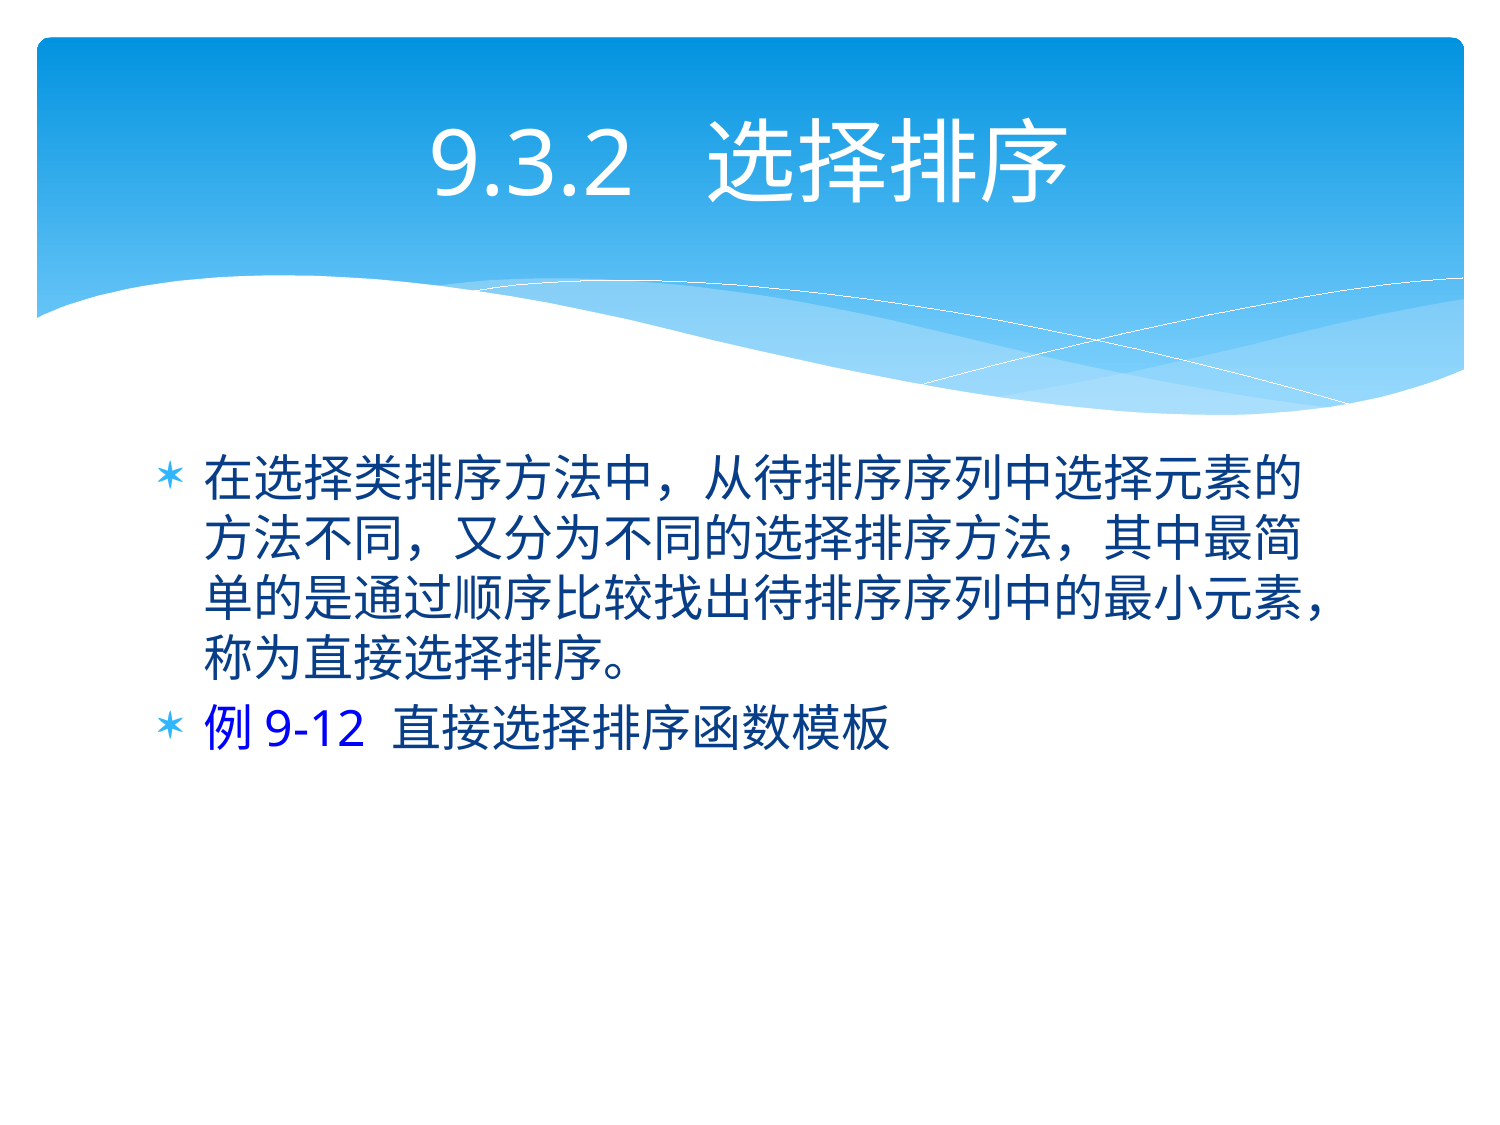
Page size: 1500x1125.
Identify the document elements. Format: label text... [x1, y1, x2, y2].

list 在选择类排序方法中，从待排序序列中选择元素的方法不同，又分为不同的选择排序方法，其中最简单的是通过顺序比较找出待排序序列中的最小元素，称为直接选择排序。 例9-12 直接选择排序函数模板 [143, 438, 1359, 1005]
title 9.3.2 选择排序 [75, 55, 1425, 261]
